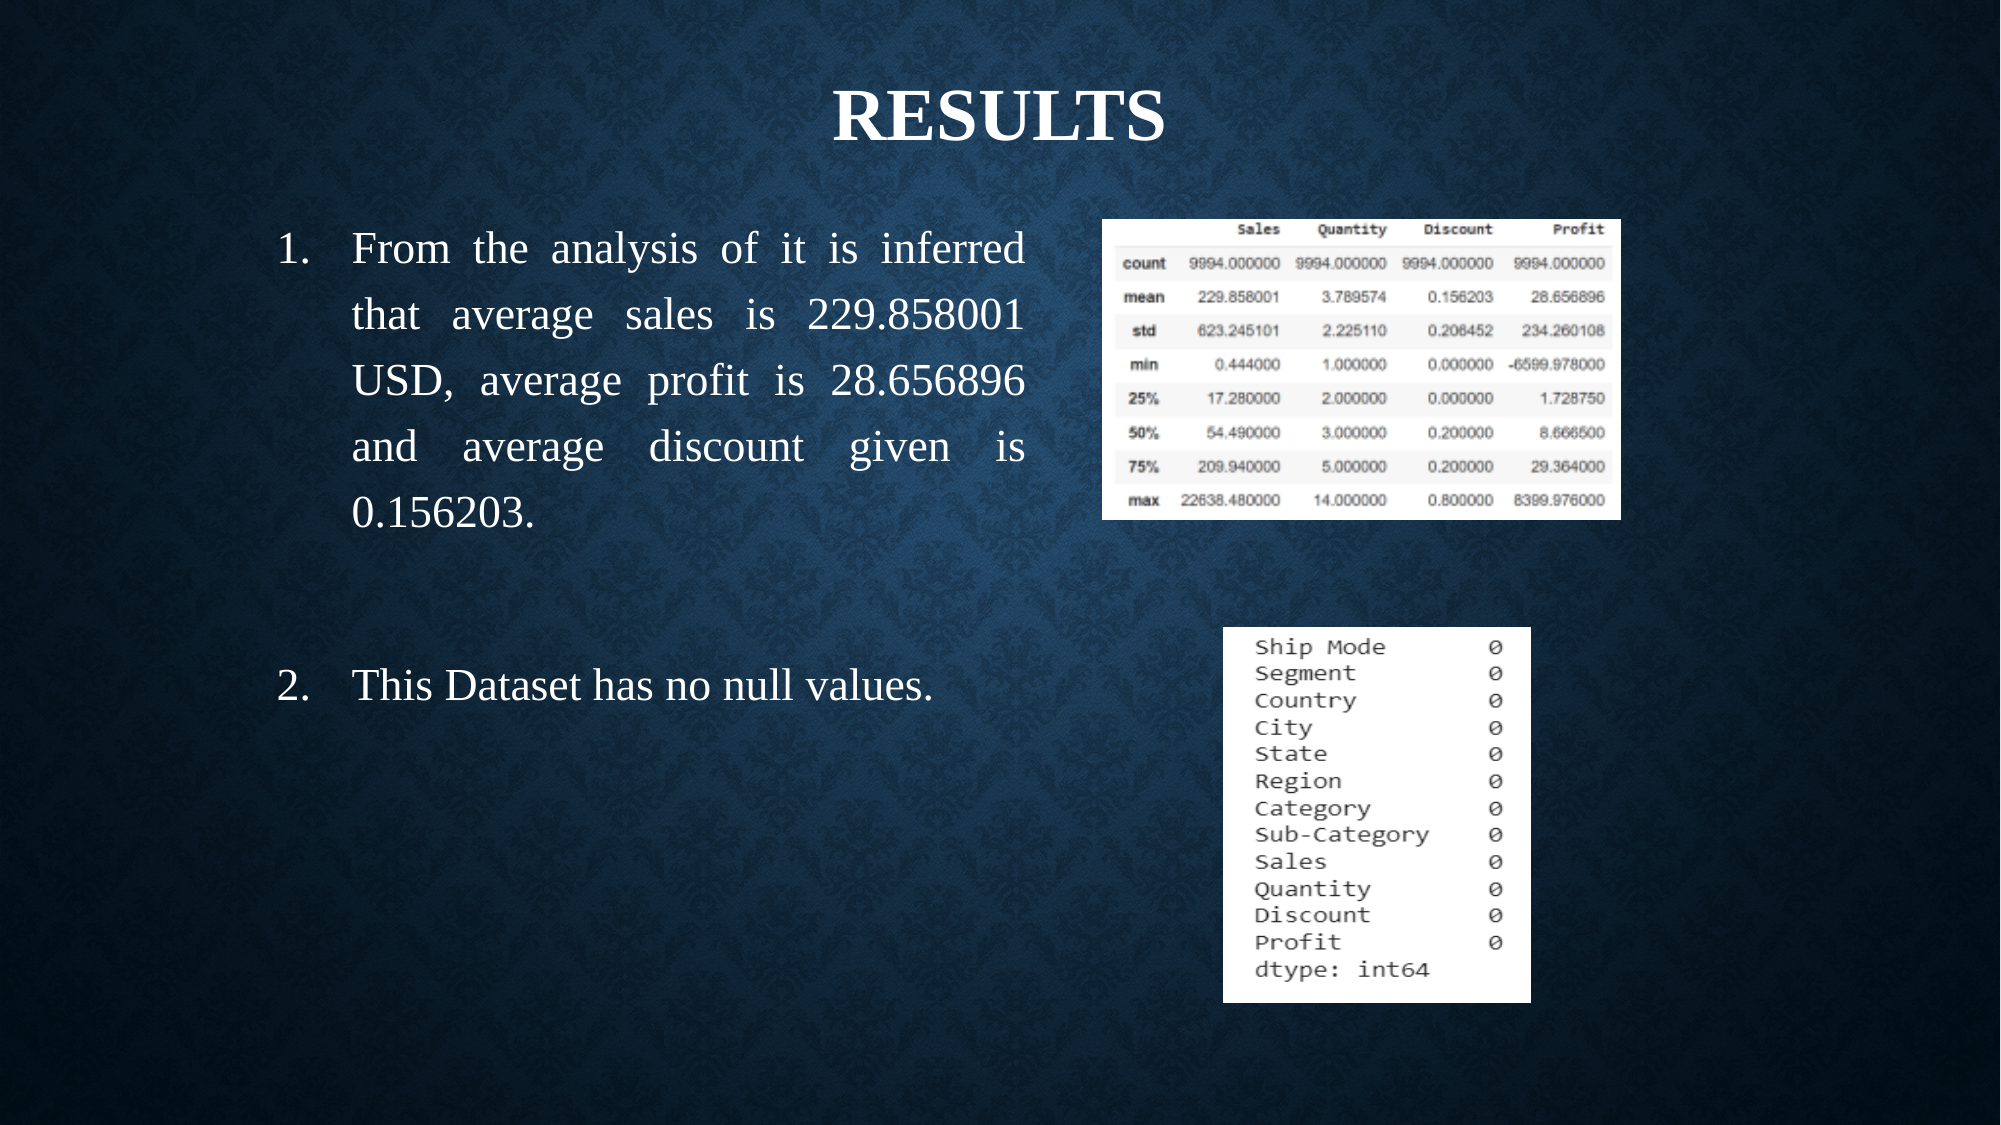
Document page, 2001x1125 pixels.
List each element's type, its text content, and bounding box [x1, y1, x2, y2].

picture [1102, 218, 1622, 521]
picture [1223, 627, 1532, 1003]
subtitle From the analysis of it is inferred that average sales is 229.858001 USD, average profit is 28.656896 and average discount given is 0.156203. This Dataset has no null values. [261, 199, 1042, 1057]
title Results [261, 68, 1739, 200]
